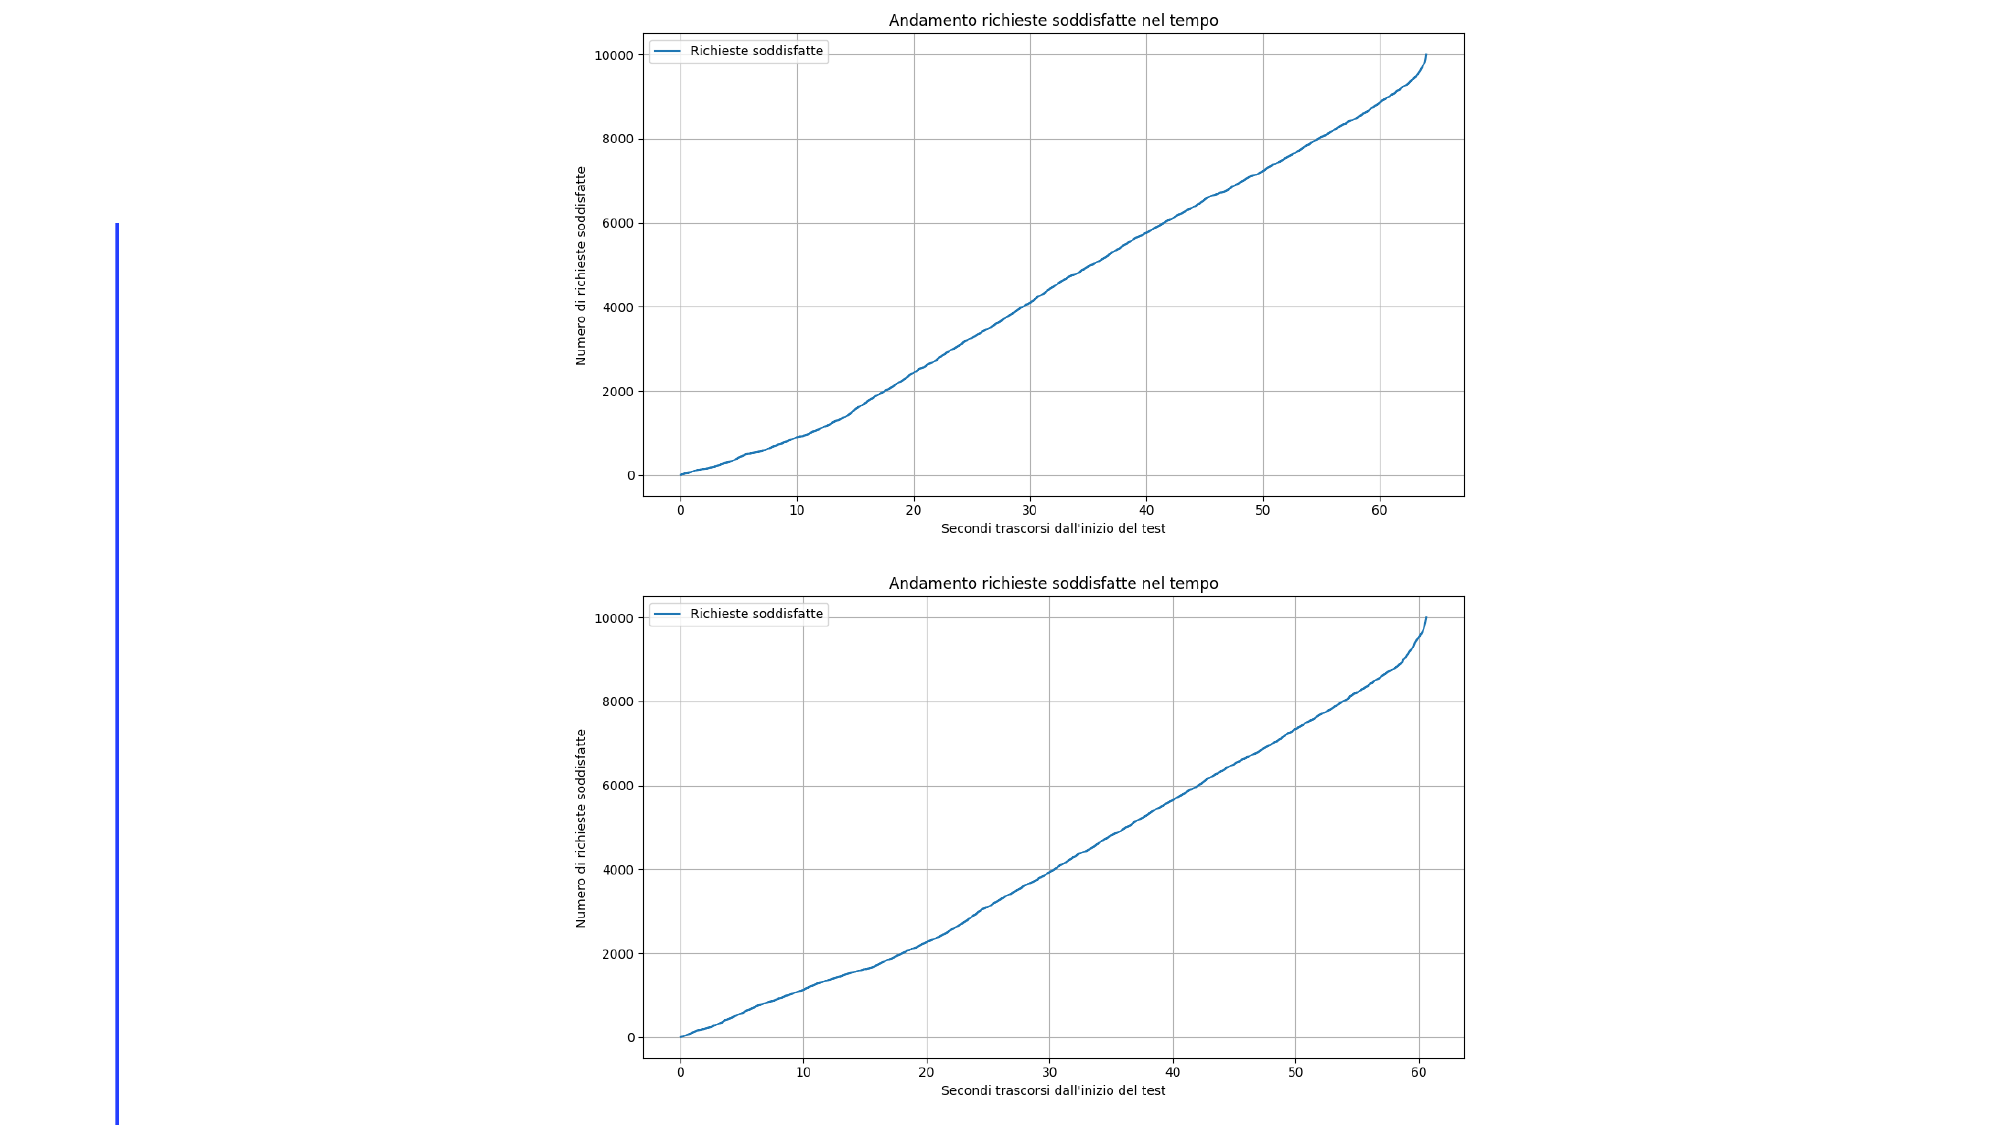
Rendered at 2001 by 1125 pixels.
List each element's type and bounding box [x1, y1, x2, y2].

picture [562, 0, 1477, 549]
picture [562, 562, 1477, 1111]
